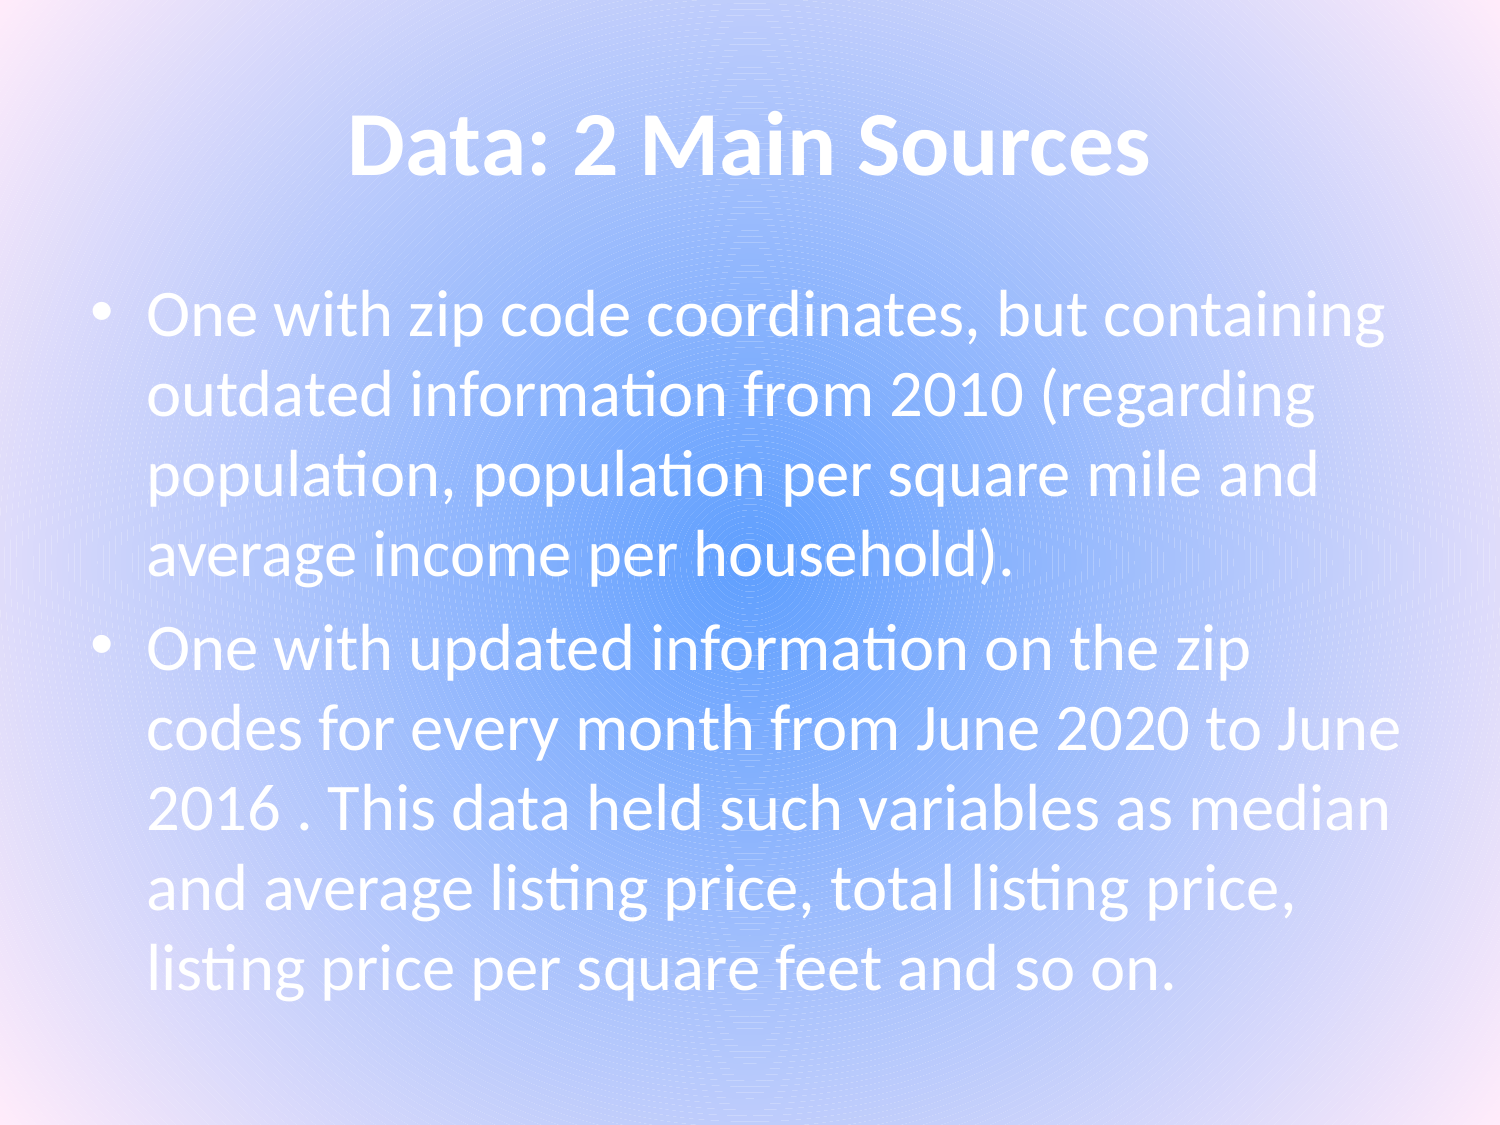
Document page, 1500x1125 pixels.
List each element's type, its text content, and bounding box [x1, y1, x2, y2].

list One with zip code coordinates, but containing outdated information from 2010 (regarding population, population per square mile and average income per household). One with updated information on the zip codes for every month from June 2020 to June 2016 . This data held such variables as median and average listing price, total listing price, listing price per square feet and so on. [75, 262, 1425, 1035]
title Data: 2 Main Sources [75, 45, 1425, 233]
